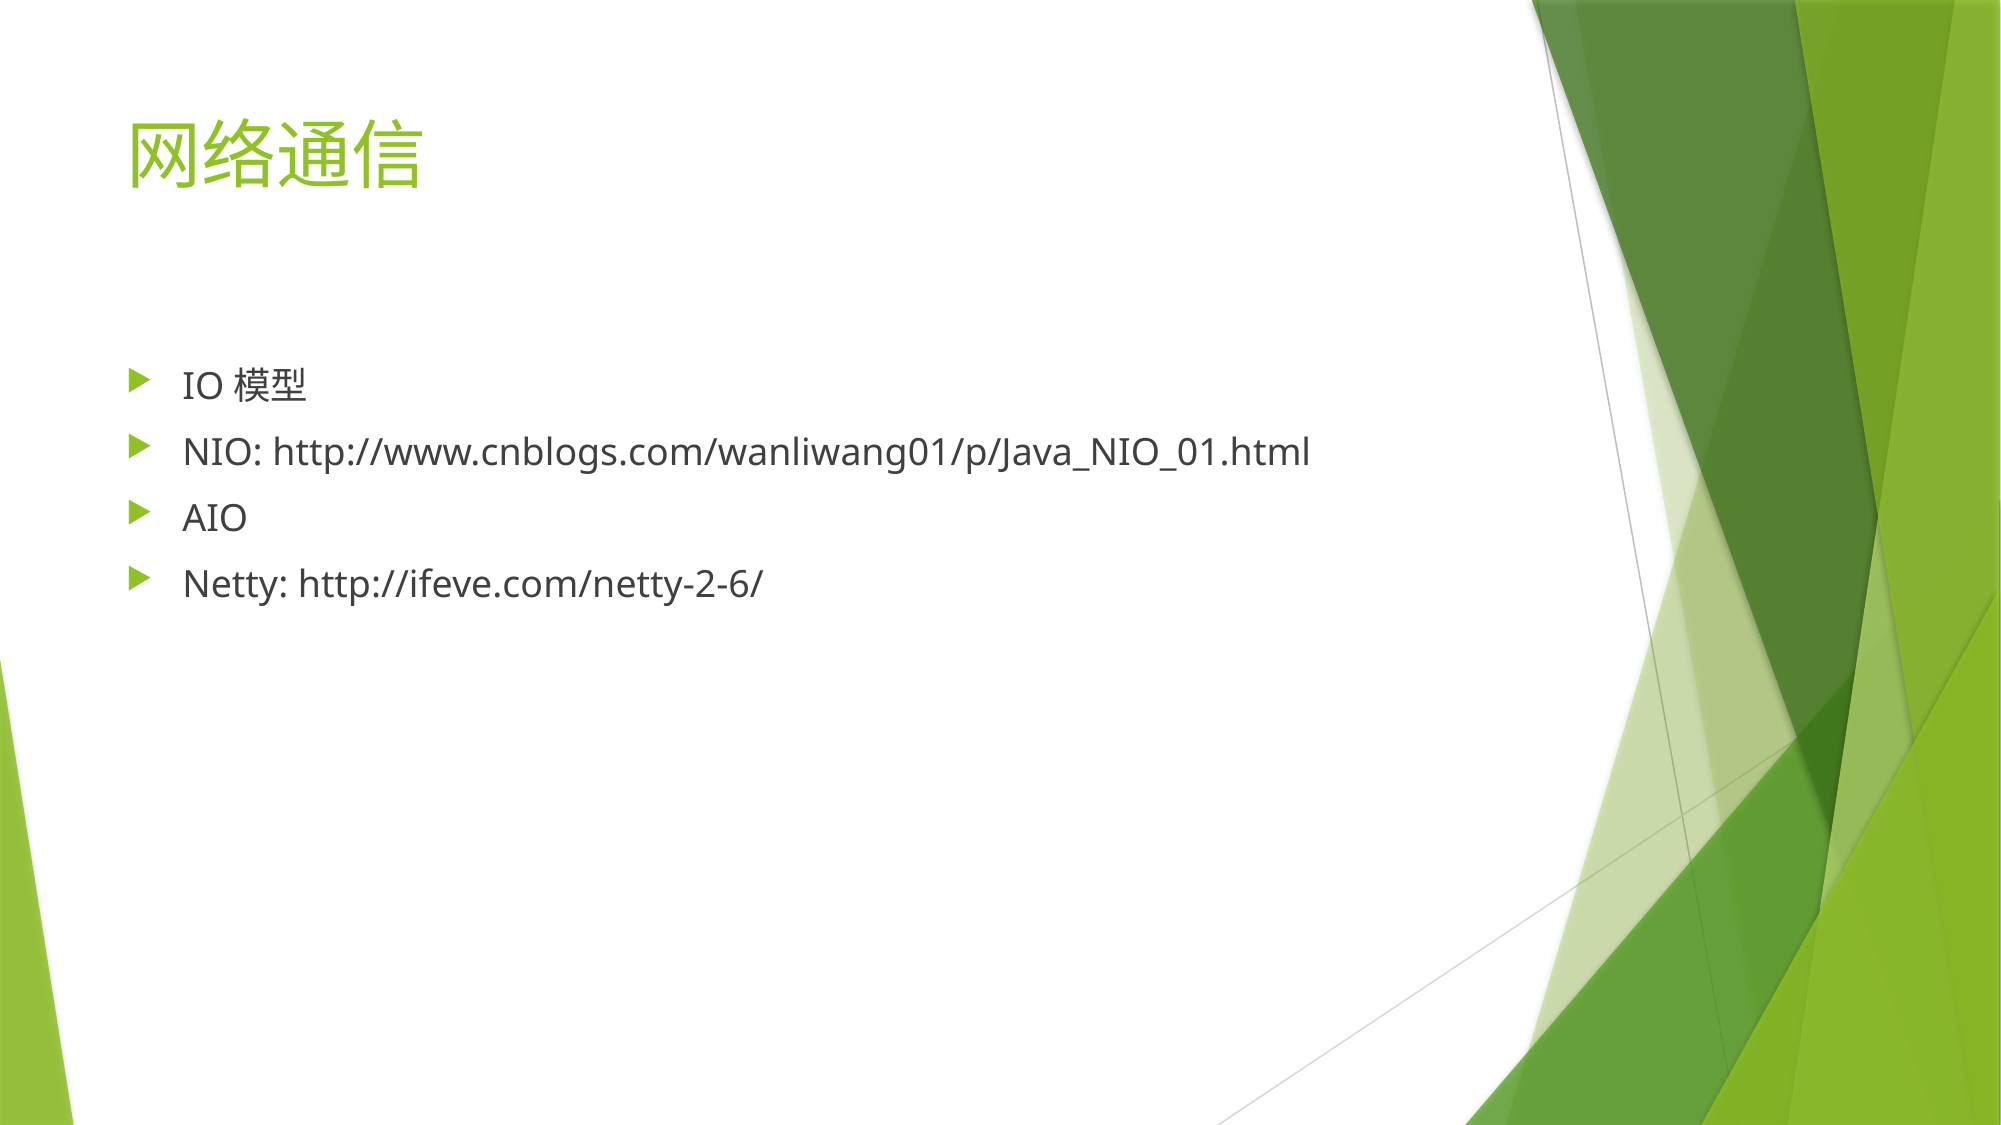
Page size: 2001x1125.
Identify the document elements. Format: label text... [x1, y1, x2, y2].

title 网络通信 [111, 99, 1522, 317]
list IO模型 NIO: http://www.cnblogs.com/wanliwang01/p/Java_NIO_01.html AIO Netty: http://ifeve.com/netty-2-6/ [111, 354, 1522, 992]
